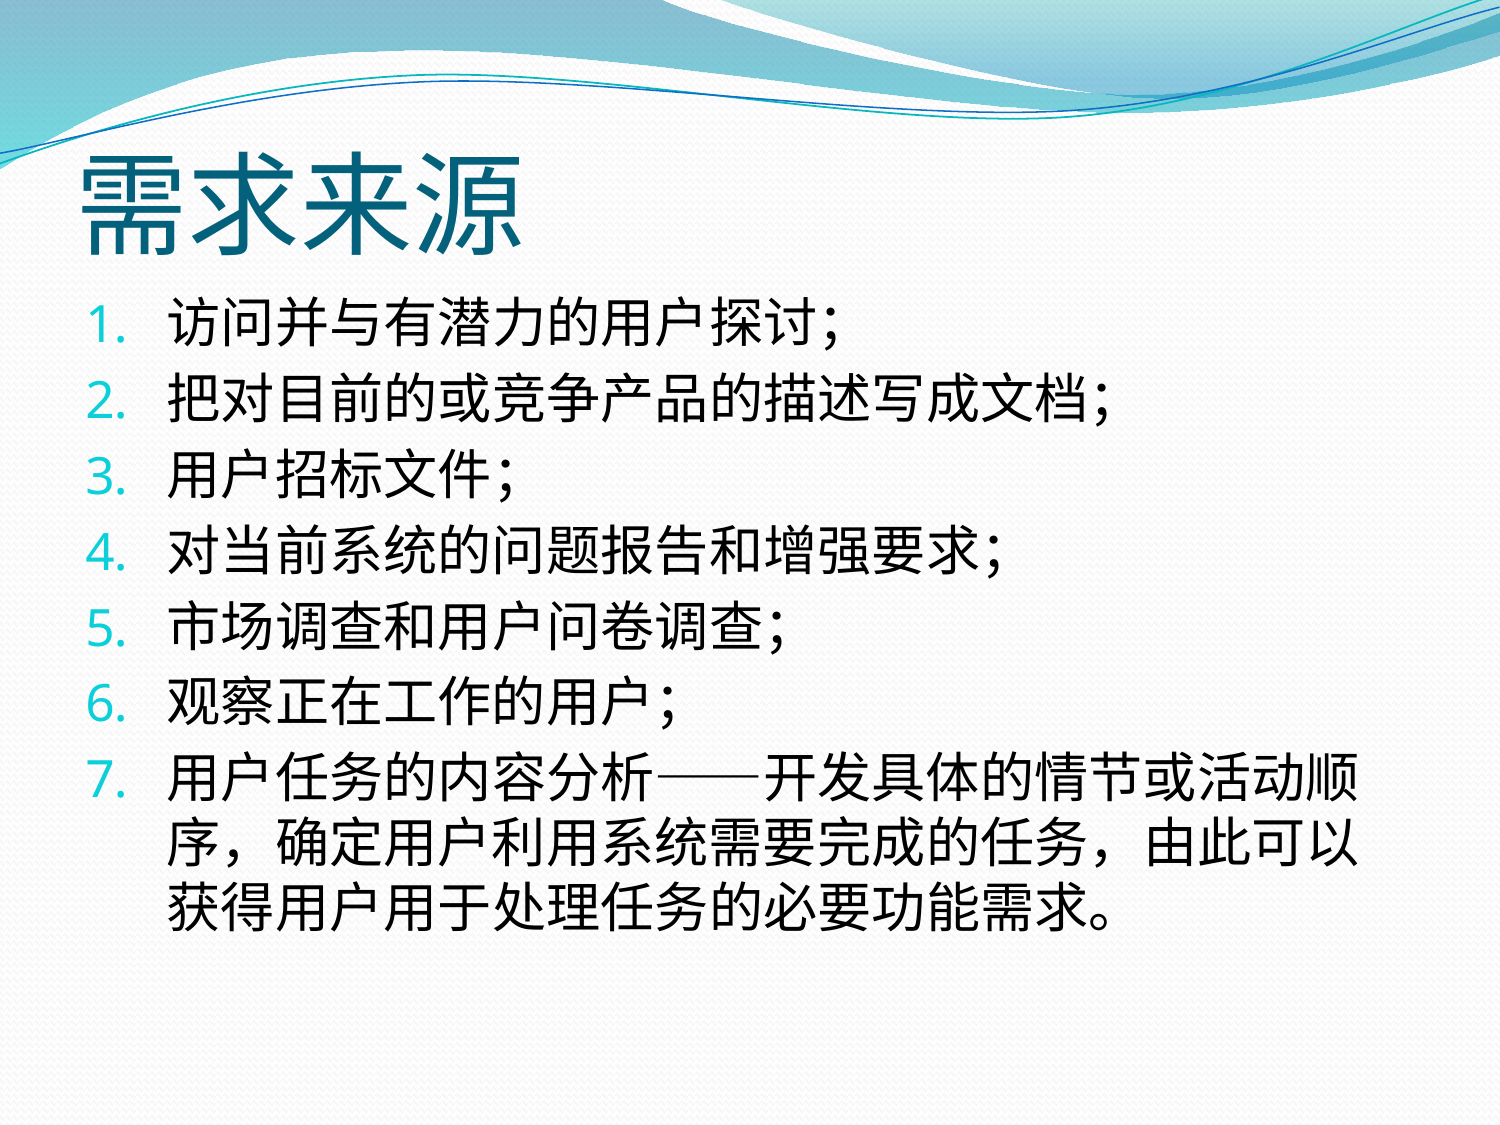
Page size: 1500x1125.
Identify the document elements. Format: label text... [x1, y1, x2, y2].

list 访问并与有潜力的用户探讨； 把对目前的或竞争产品的描述写成文档； 用户招标文件； 对当前系统的问题报告和增强要求； 市场调查和用户问卷调查； 观察正在工作的用户； 用户任务的内容分析——开发具体的情节或活动顺序，确定用户利用系统需要完成的任务，由此可以获得用户用于处理任务的必要功能需求。 [70, 281, 1421, 1025]
title 需求来源 [75, 115, 1425, 270]
